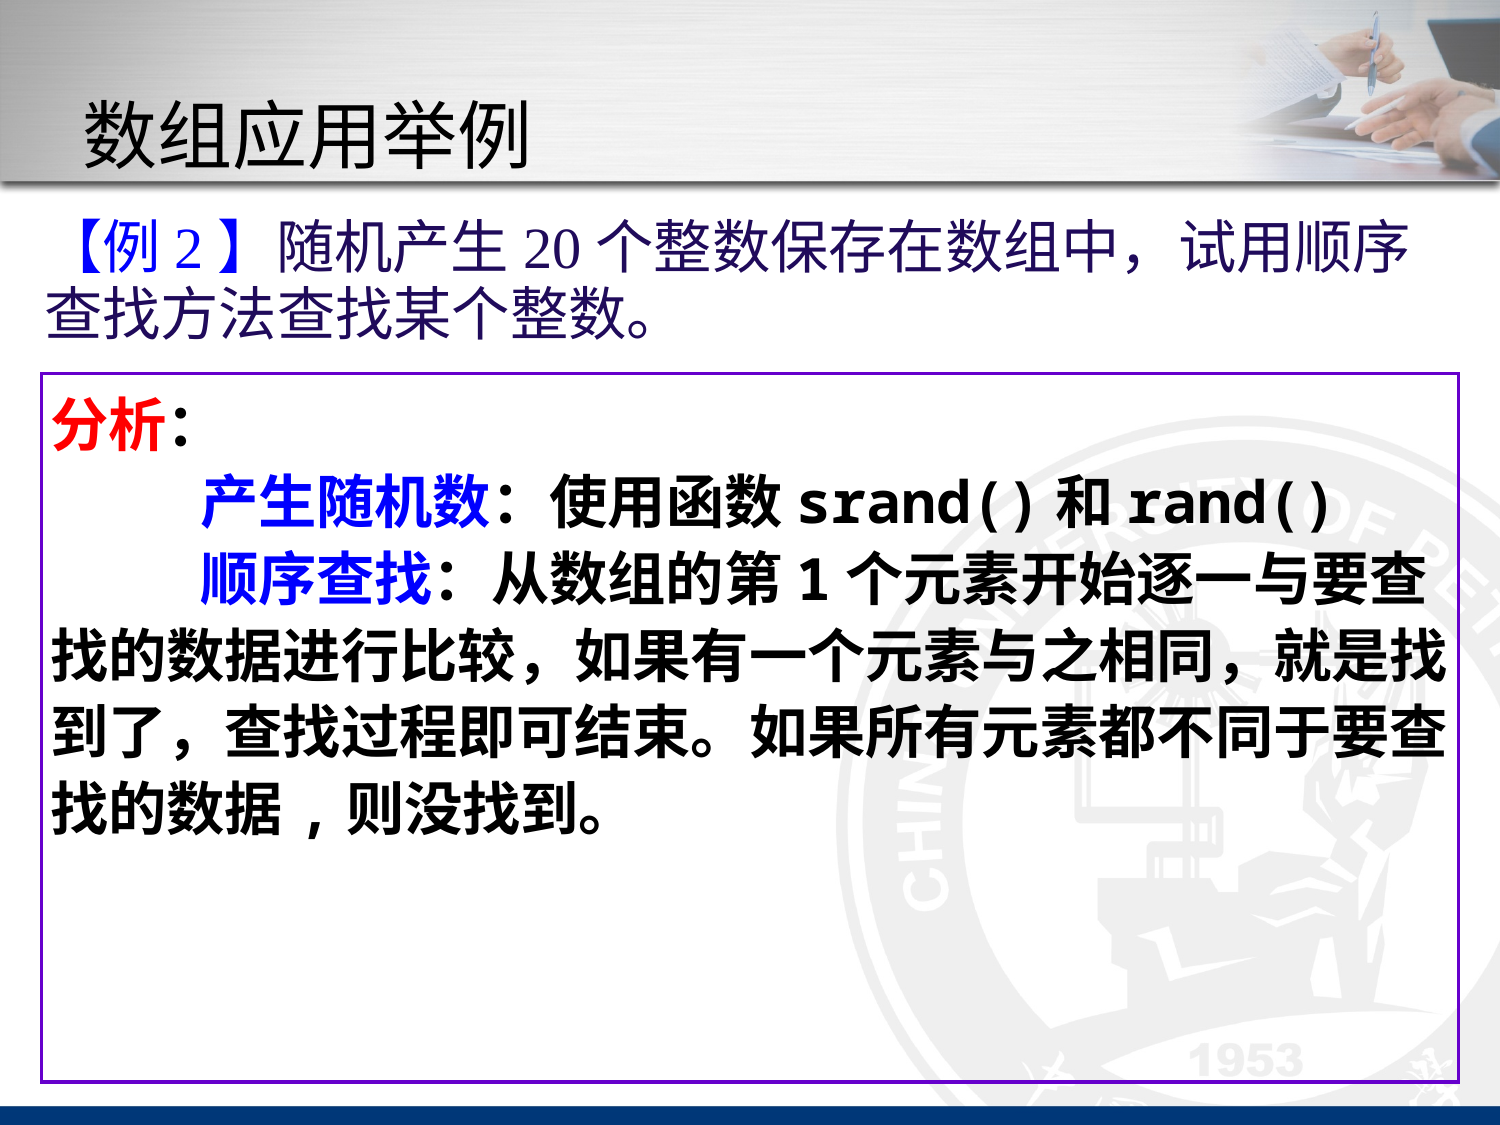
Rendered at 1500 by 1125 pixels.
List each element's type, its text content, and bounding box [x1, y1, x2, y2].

text_box 分析： 产生随机数：使用函数srand()和rand() 顺序查找：从数组的第1个元素开始逐一与要查找的数据进行比较，如果有一个元素与之相同，就是找到了，查找过程即可结束。如果所有元素都不同于要查找的数据,则没找到。 [41, 373, 1459, 1083]
text_box 【例2】随机产生20个整数保存在数组中，试用顺序查找方法查找某个整数。 [29, 208, 1471, 350]
picture [0, 0, 1500, 1125]
title 数组应用举例 [67, 80, 1418, 188]
